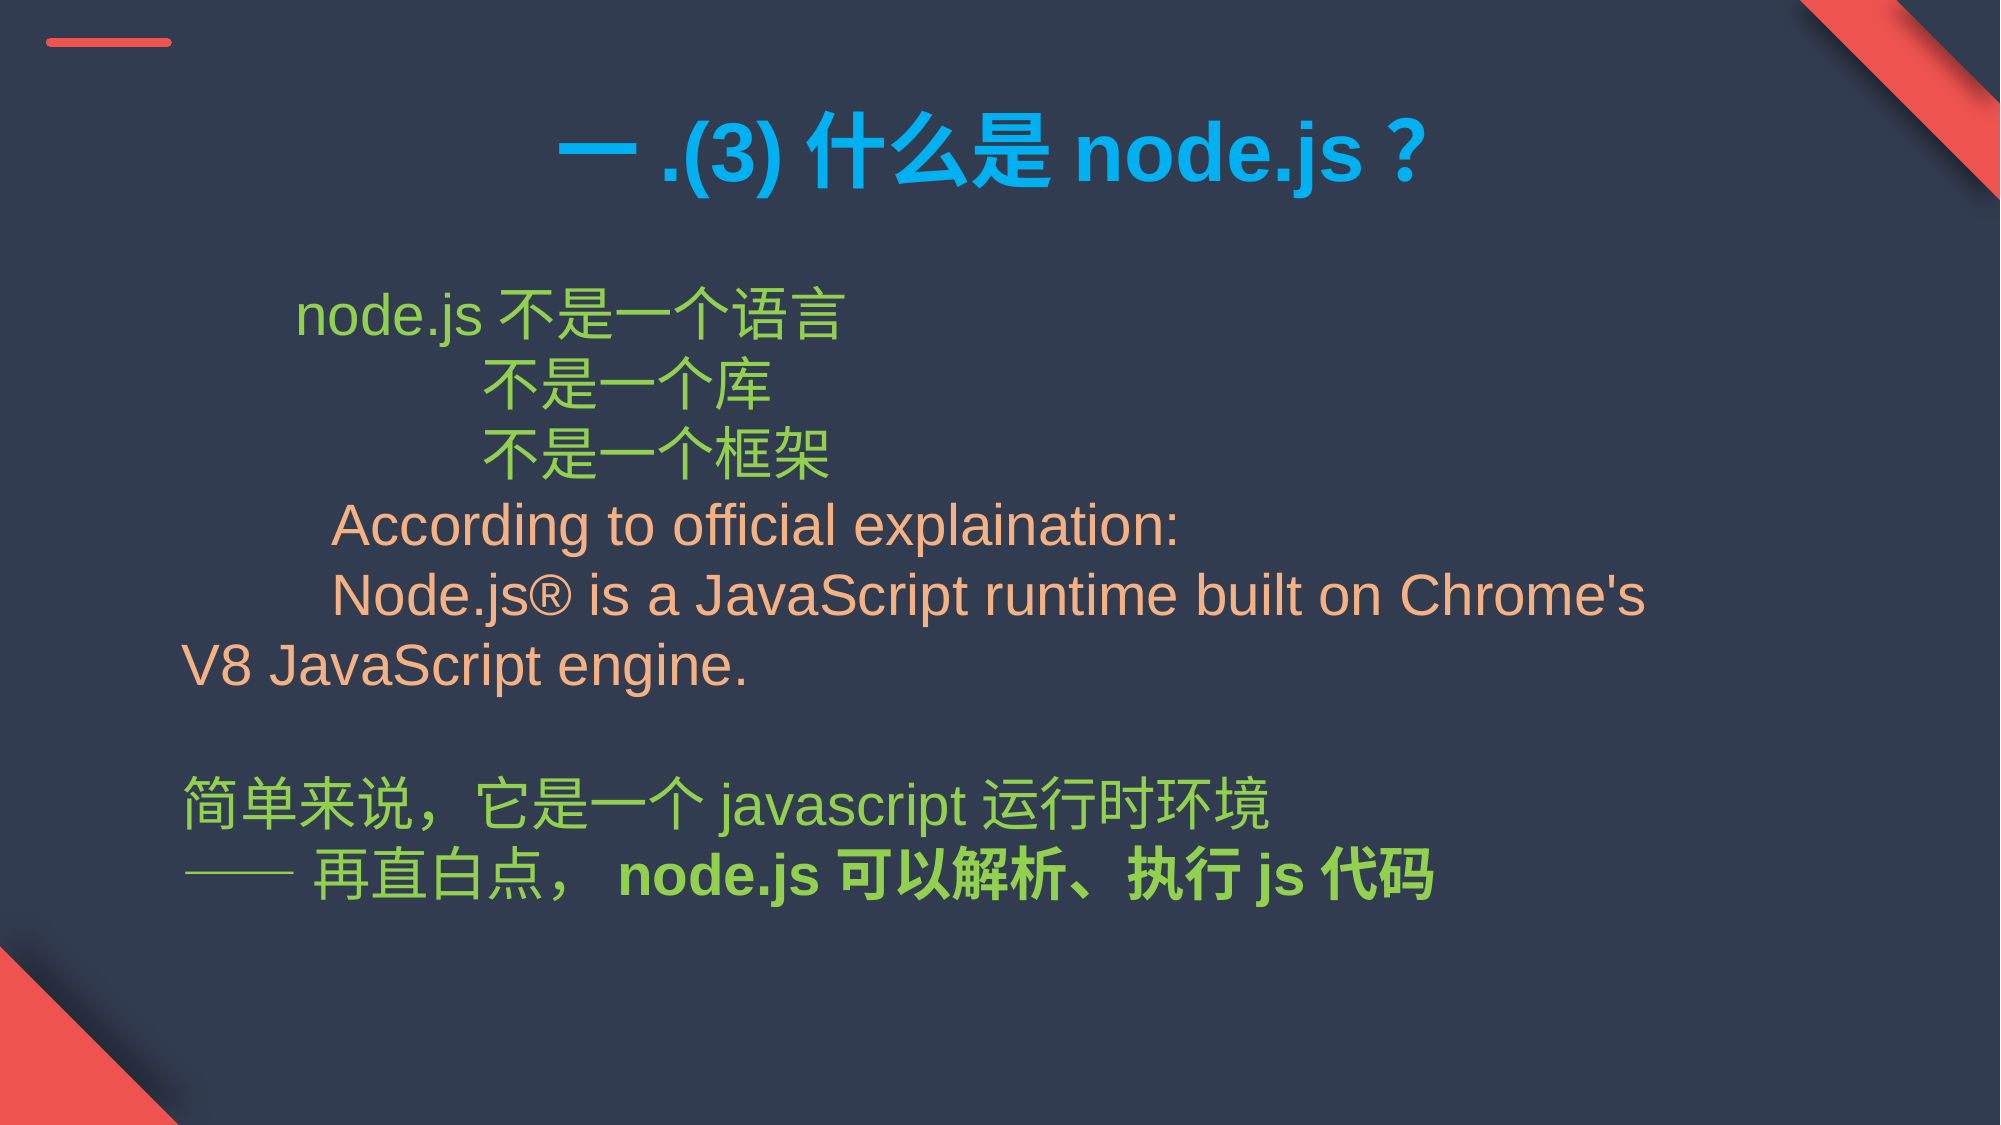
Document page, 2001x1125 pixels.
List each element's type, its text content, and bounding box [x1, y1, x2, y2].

text_box [1798, 0, 2000, 202]
text_box node.js不是一个语言 不是一个库 不是一个框架 According to official explaination: Node.js® is a JavaScript runtime built on Chrome's V8 JavaScript engine. 简单来说，它是一个javascript运行时环境 ——再直白点，node.js可以解析、执行js代码 [167, 200, 1738, 985]
text_box [1894, 0, 2000, 106]
text_box [0, 944, 181, 1125]
text_box 一.(3)什么是node.js？ [89, 91, 1936, 206]
